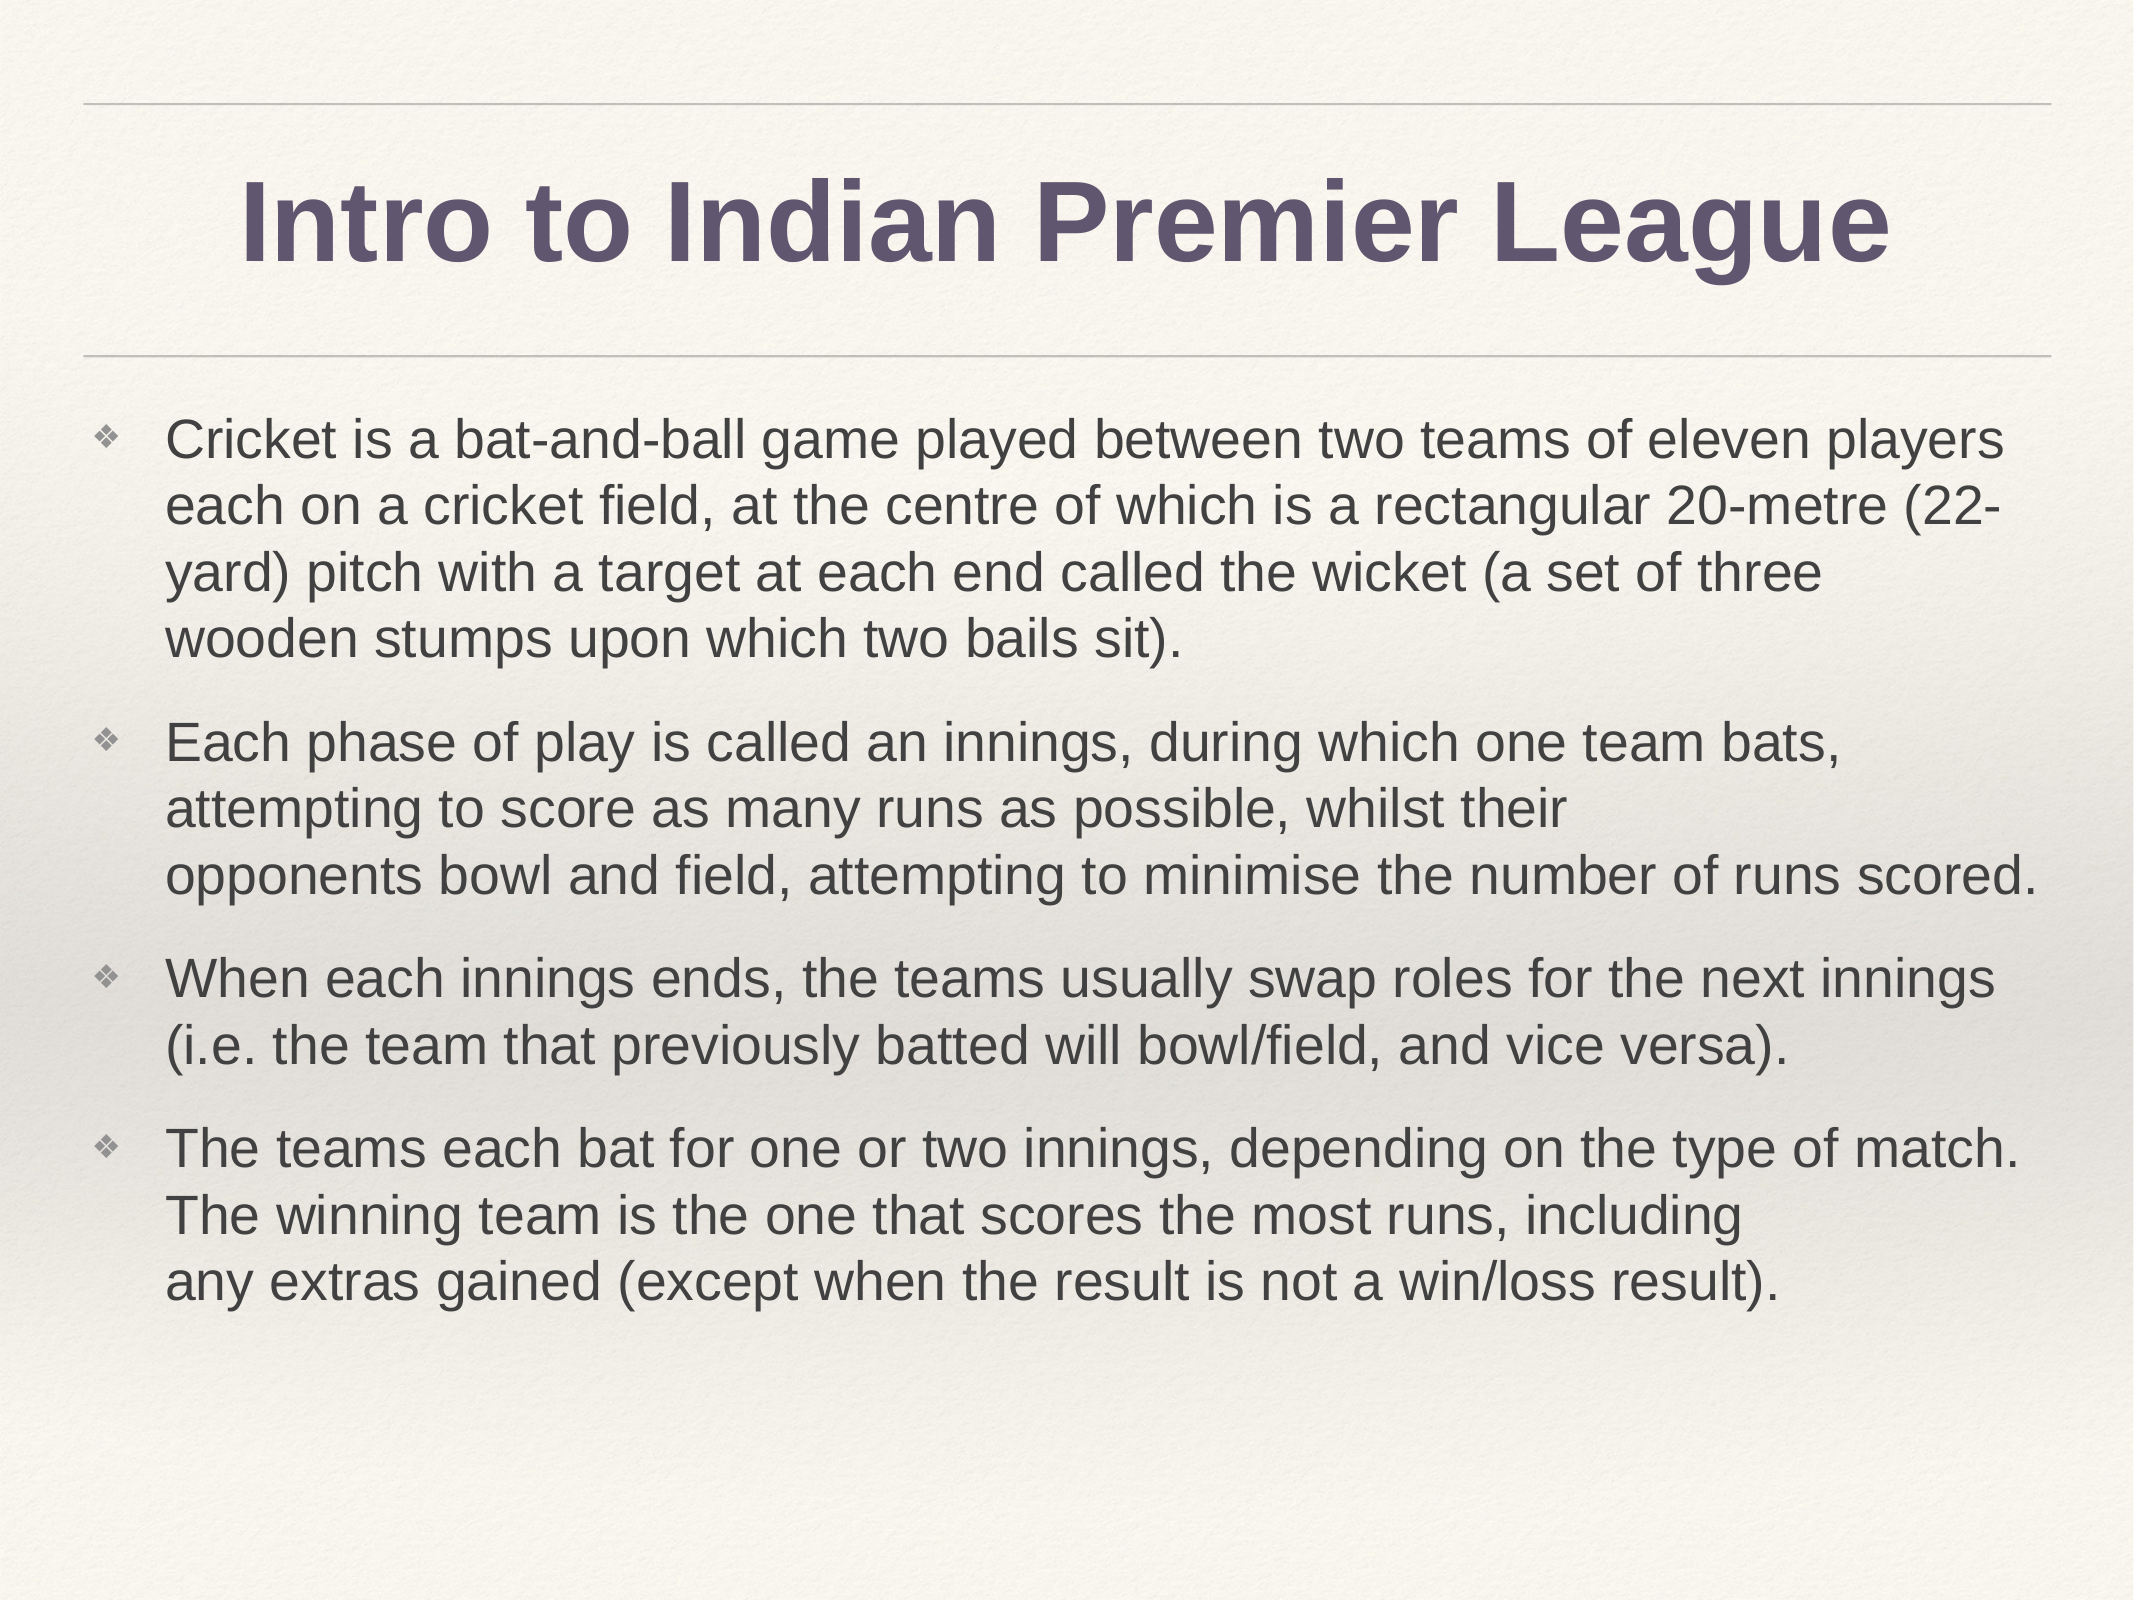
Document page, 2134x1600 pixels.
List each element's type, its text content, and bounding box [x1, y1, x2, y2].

list Cricket is a bat-and-ball game played between two teams of eleven players each on a cricket field, at the centre of which is a rectangular 20-metre (22-yard) pitch with a target at each end called the wicket (a set of three wooden stumps upon which two bails sit). Each phase of play is called an innings, during which one team bats, attempting to score as many runs as possible, whilst their opponents bowl and field, attempting to minimise the number of runs scored. When each innings ends, the teams usually swap roles for the next innings (i.e. the team that previously batted will bowl/field, and vice versa). The teams each bat for one or two innings, depending on the type of match. The winning team is the one that scores the most runs, including any extras gained (except when the result is not a win/loss result). [82, 356, 2051, 1358]
picture [0, 0, 2134, 1600]
title Intro to Indian Premier League [82, 130, 2051, 332]
